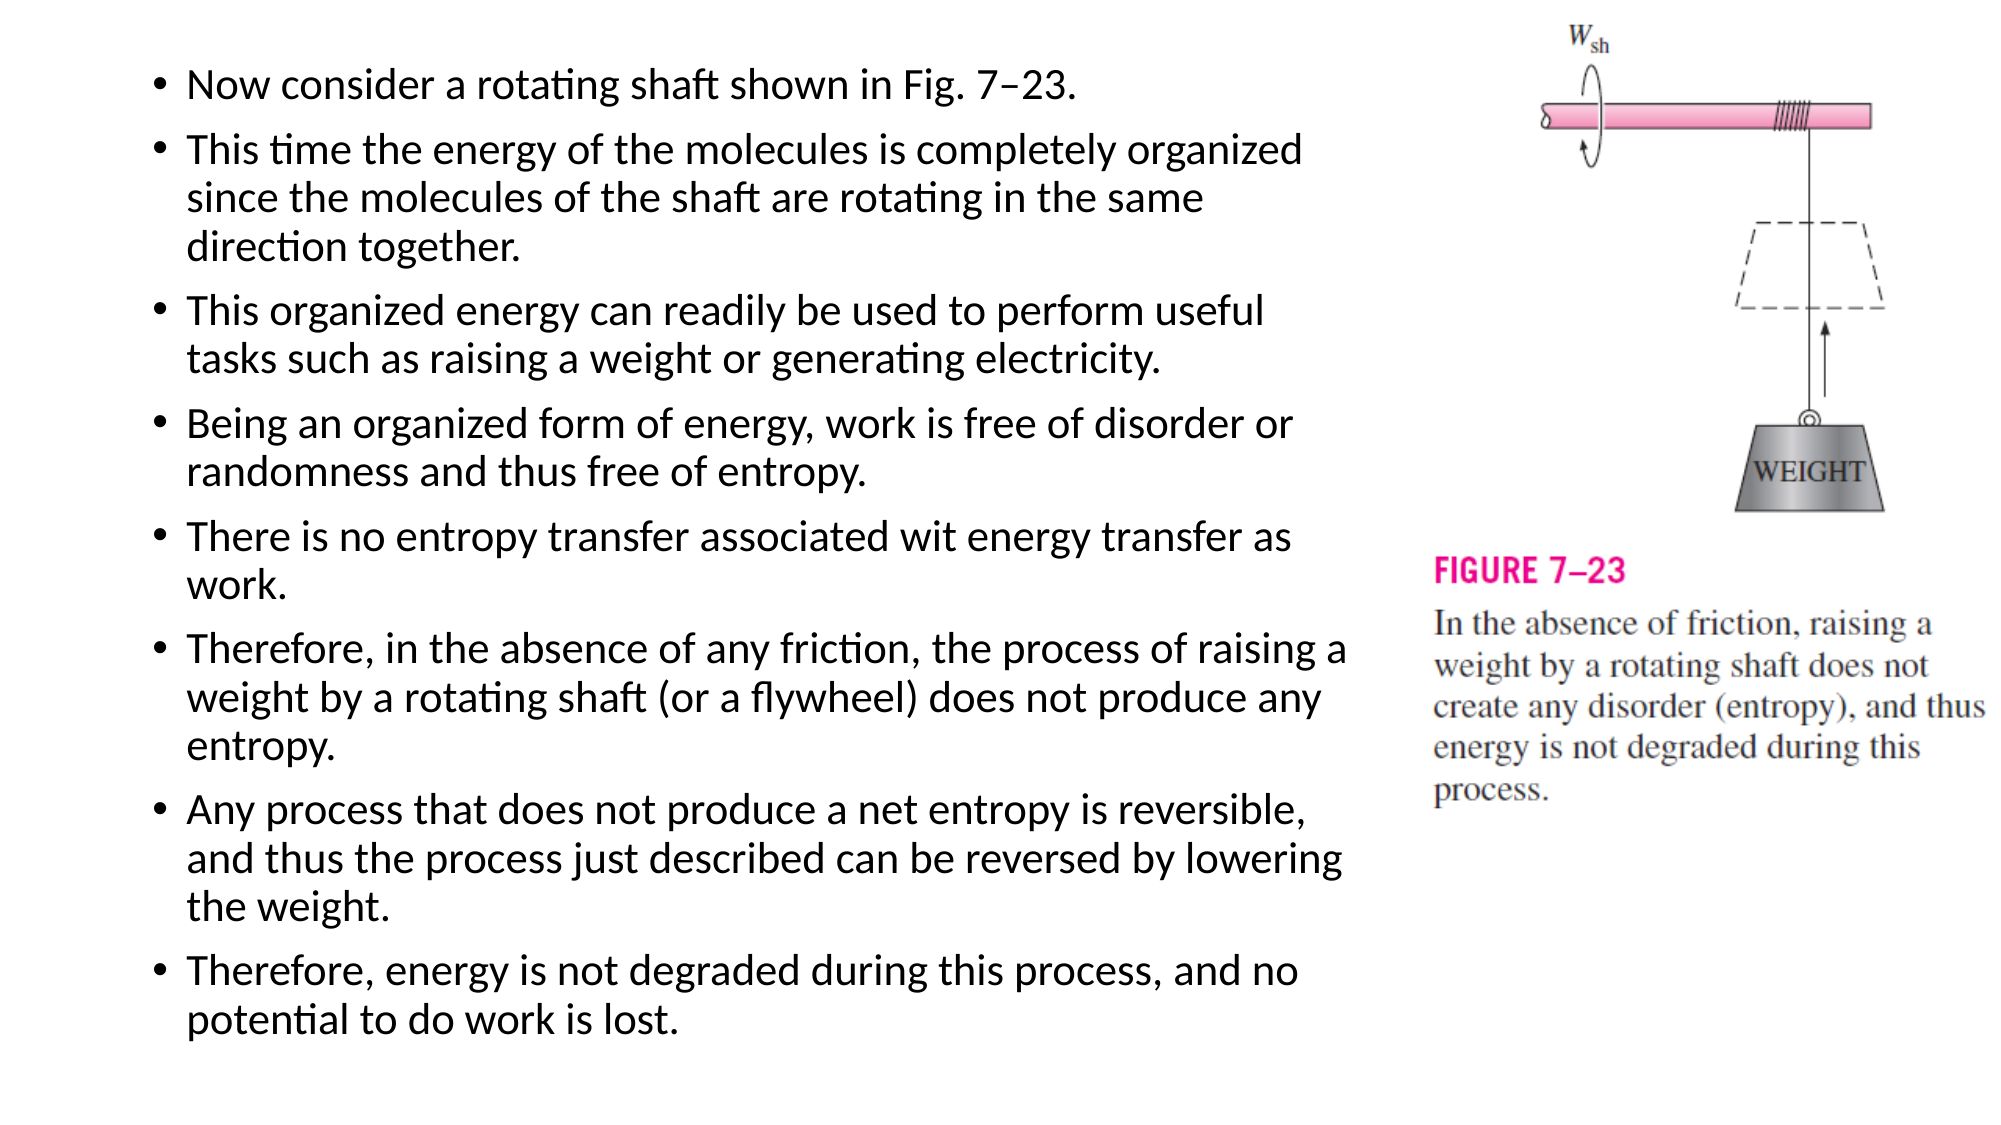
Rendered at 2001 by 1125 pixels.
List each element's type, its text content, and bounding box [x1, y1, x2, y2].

picture [1427, 11, 1998, 832]
list Now consider a rotating shaft shown in Fig. 7–23. This time the energy of the molecules is completely organized since the molecules of the shaft are rotating in the same direction together. This organized energy can readily be used to perform useful tasks such as raising a weight or generating electricity. Being an organized form of energy, work is free of disorder or randomness and thus free of entropy. There is no entropy transfer associated wit energy transfer as work. Therefore, in the absence of any friction, the process of raising a weight by a rotating shaft (or a flywheel) does not produce any entropy. Any process that does not produce a net entropy is reversible, and thus the process just described can be reversed by lowering the weight. Therefore, energy is not degraded during this process, and no potential to do work is lost. [137, 53, 1380, 1058]
